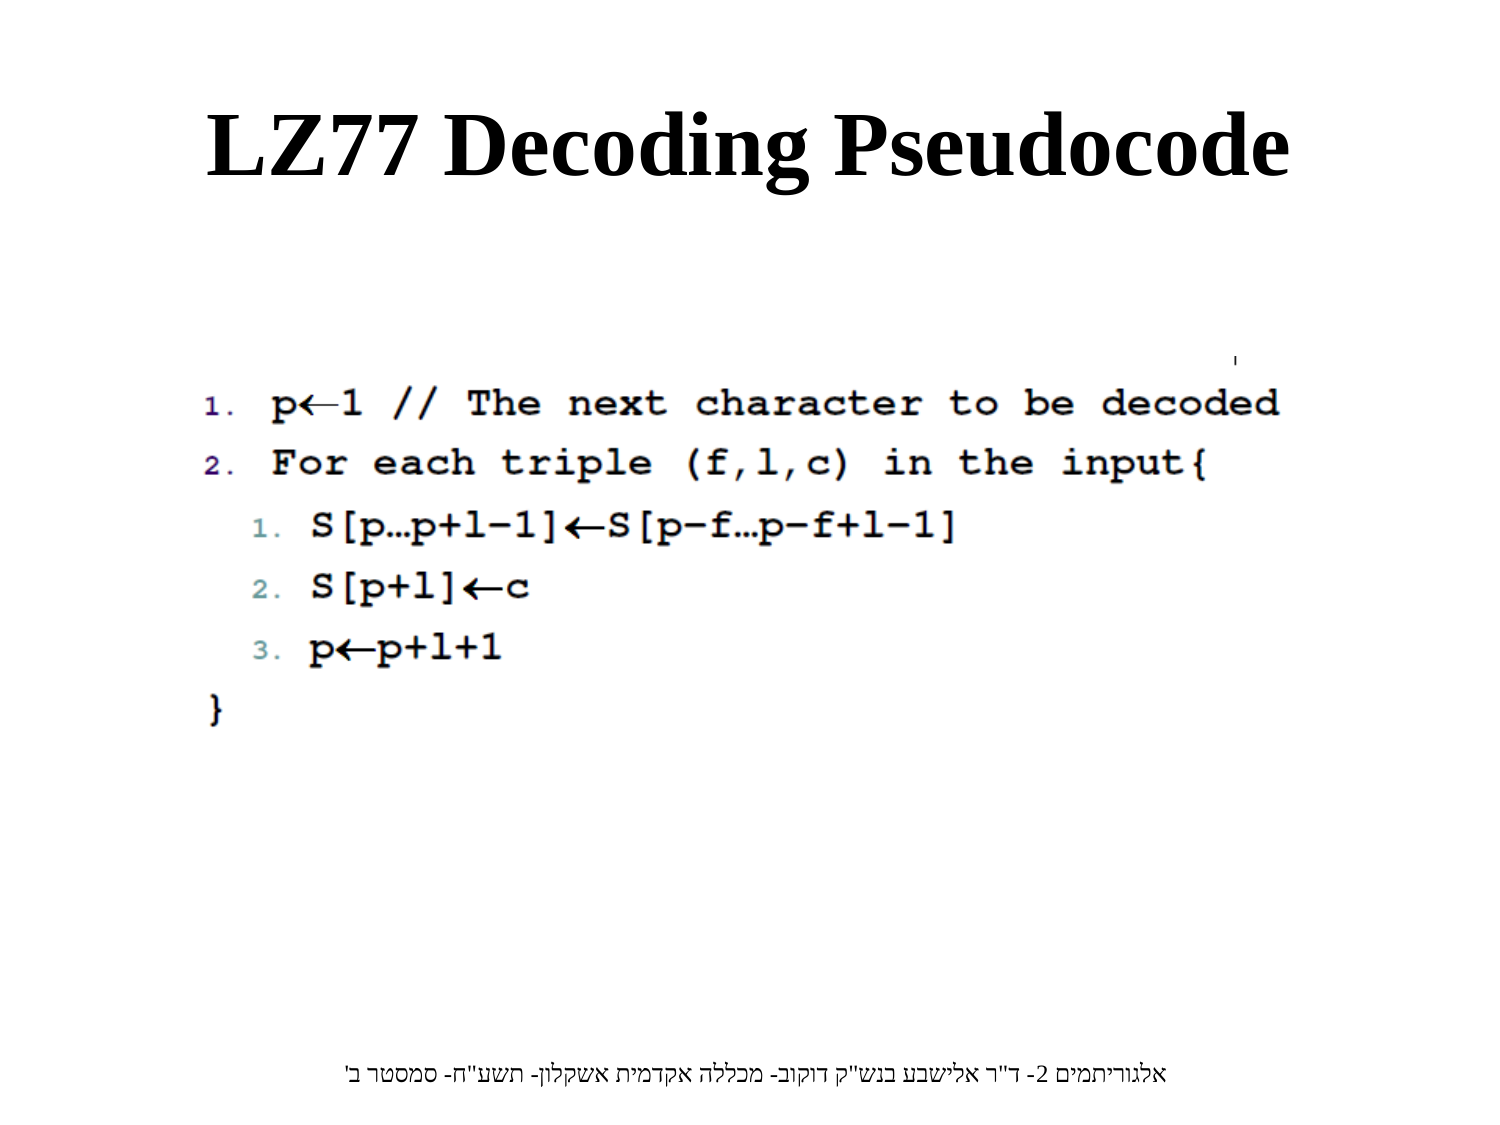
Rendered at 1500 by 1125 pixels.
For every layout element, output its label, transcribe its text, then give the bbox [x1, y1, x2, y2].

title LZ77 Decoding Pseudocode [75, 45, 1425, 233]
footer אלגוריתמים 2- ד"ר אלישבע בנש"ק דוקוב- מכללה אקדמית אשקלון- תשע"ח- סמסטר ב' [304, 1042, 1207, 1103]
picture [176, 356, 1324, 769]
